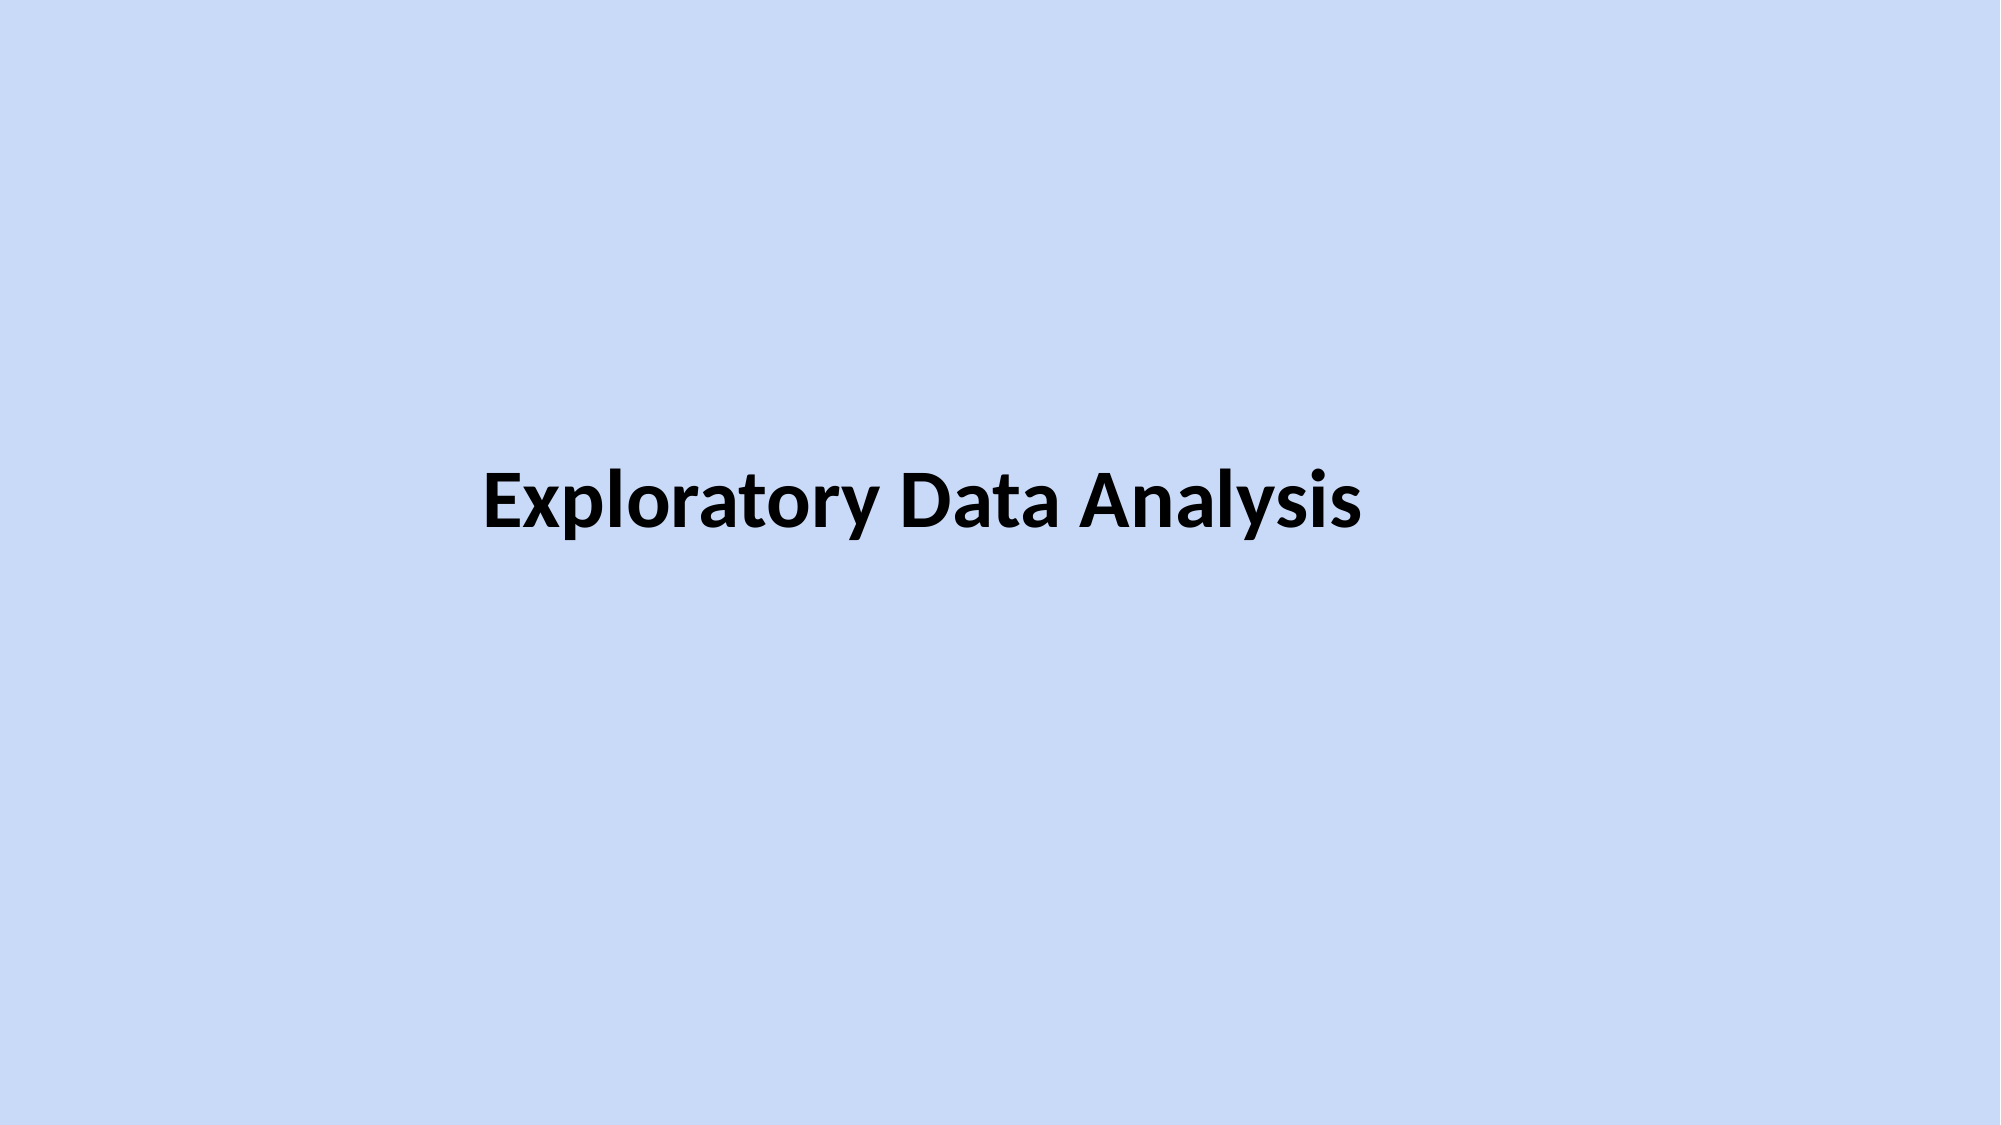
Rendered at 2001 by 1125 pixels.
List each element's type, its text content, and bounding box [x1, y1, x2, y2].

text_box Exploratory Data Analysis [467, 429, 1585, 560]
